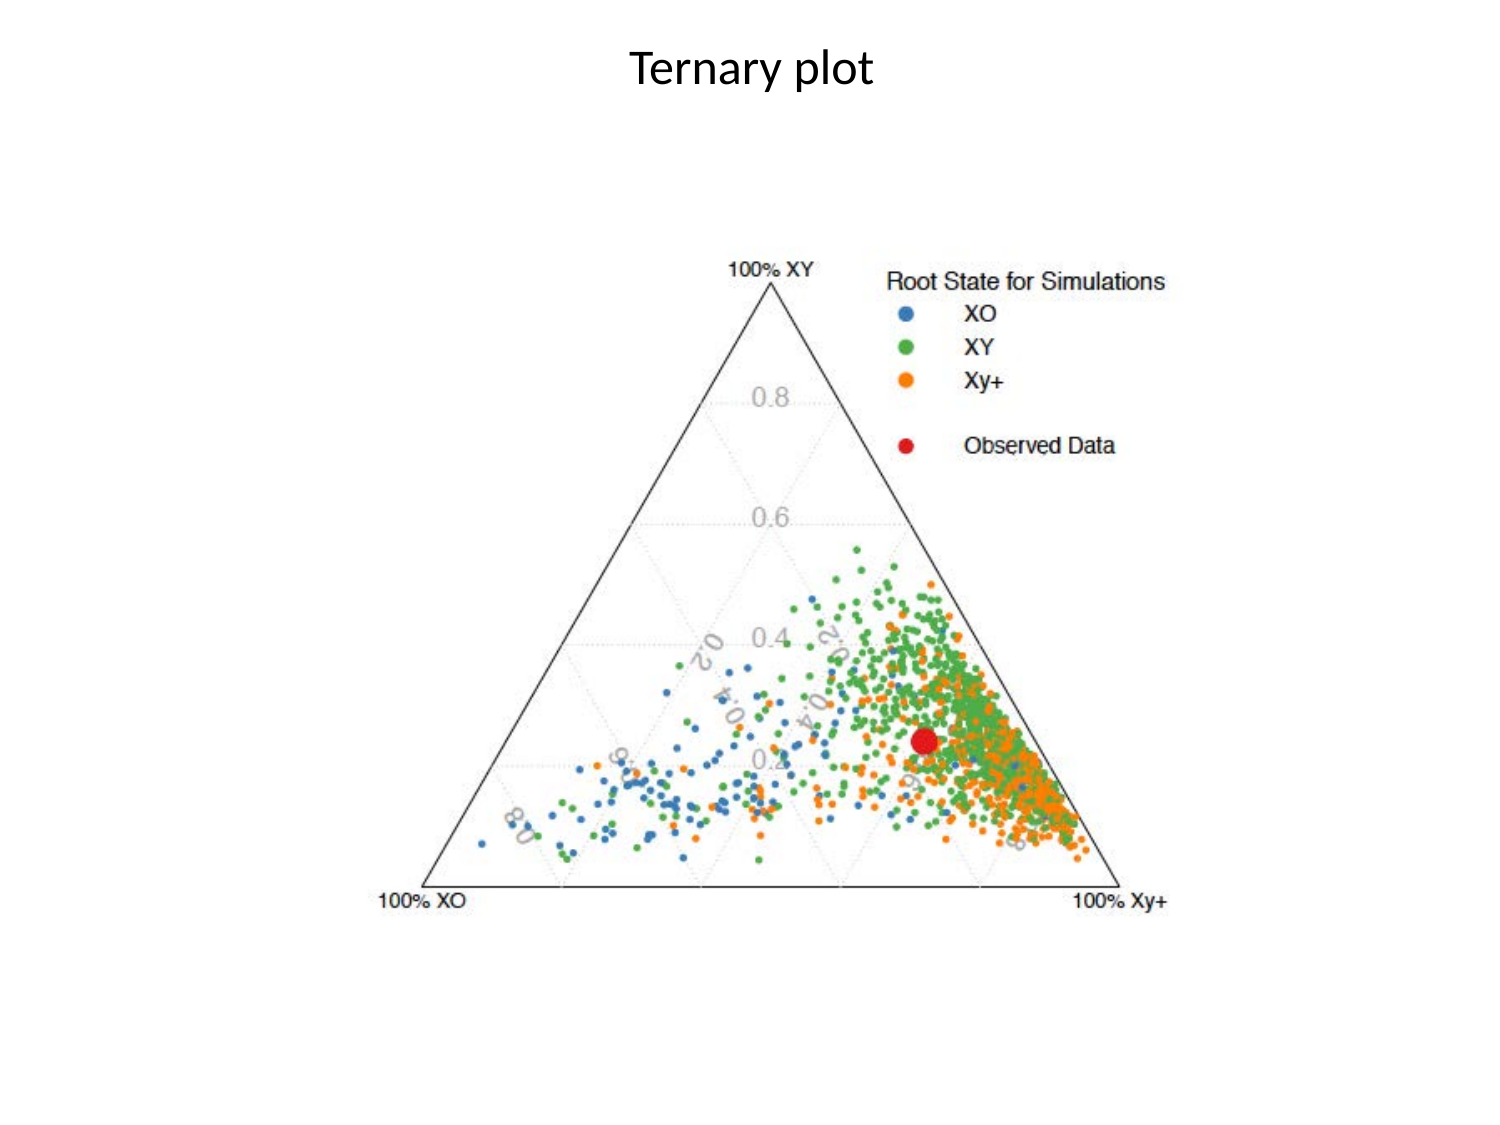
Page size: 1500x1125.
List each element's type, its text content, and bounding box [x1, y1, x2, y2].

picture [355, 195, 1240, 980]
text_box Ternary plot [24, 27, 1480, 103]
